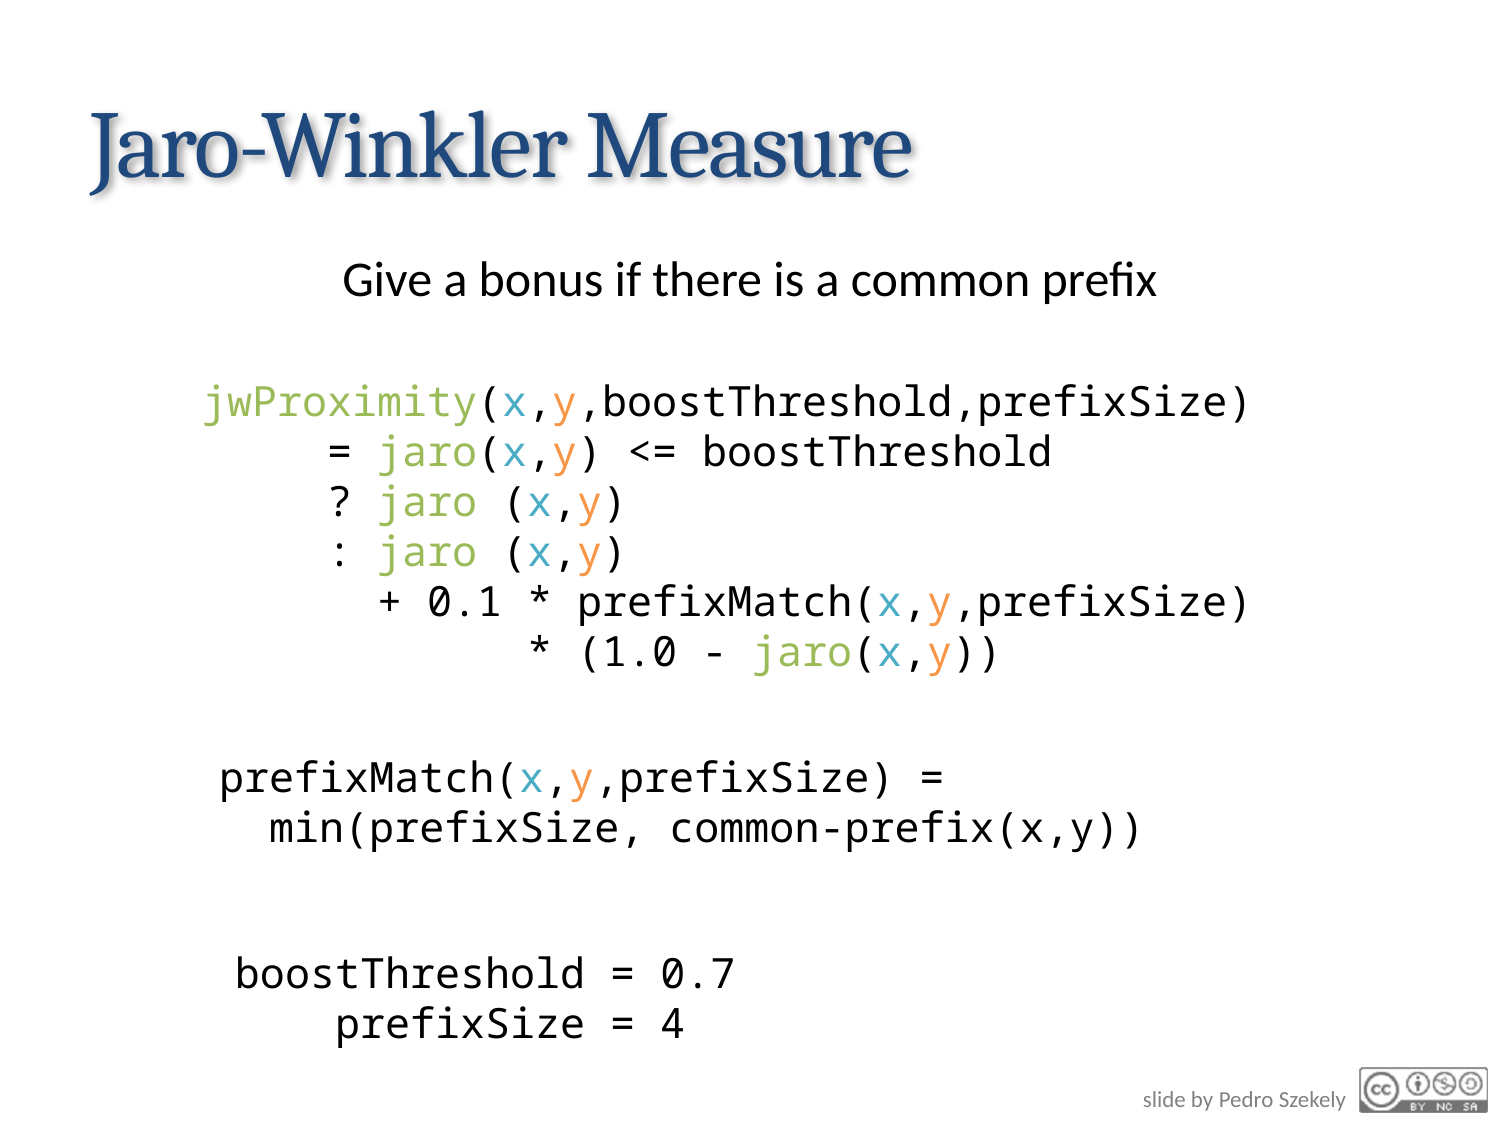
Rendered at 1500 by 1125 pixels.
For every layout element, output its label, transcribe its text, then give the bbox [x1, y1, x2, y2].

text_box prefixMatch(x,y,prefixSize) = min(prefixSize, common-prefix(x,y)) [204, 743, 1159, 858]
title Jaro-Winkler Measure [75, 45, 1434, 233]
text_box Give a bonus if there is a common prefix [327, 238, 1173, 314]
text_box boostThreshold = 0.7 prefixSize = 4 [220, 939, 750, 1055]
text_box jwProximity(x,y,boostThreshold,prefixSize) = jaro(x,y) <= boostThreshold ? jaro (x,y) : jaro (x,y) + 0.1 * prefixMatch(x,y,prefixSize) * (1.0 - jaro(x,y)) [187, 367, 1292, 683]
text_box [1140, 1066, 1488, 1114]
